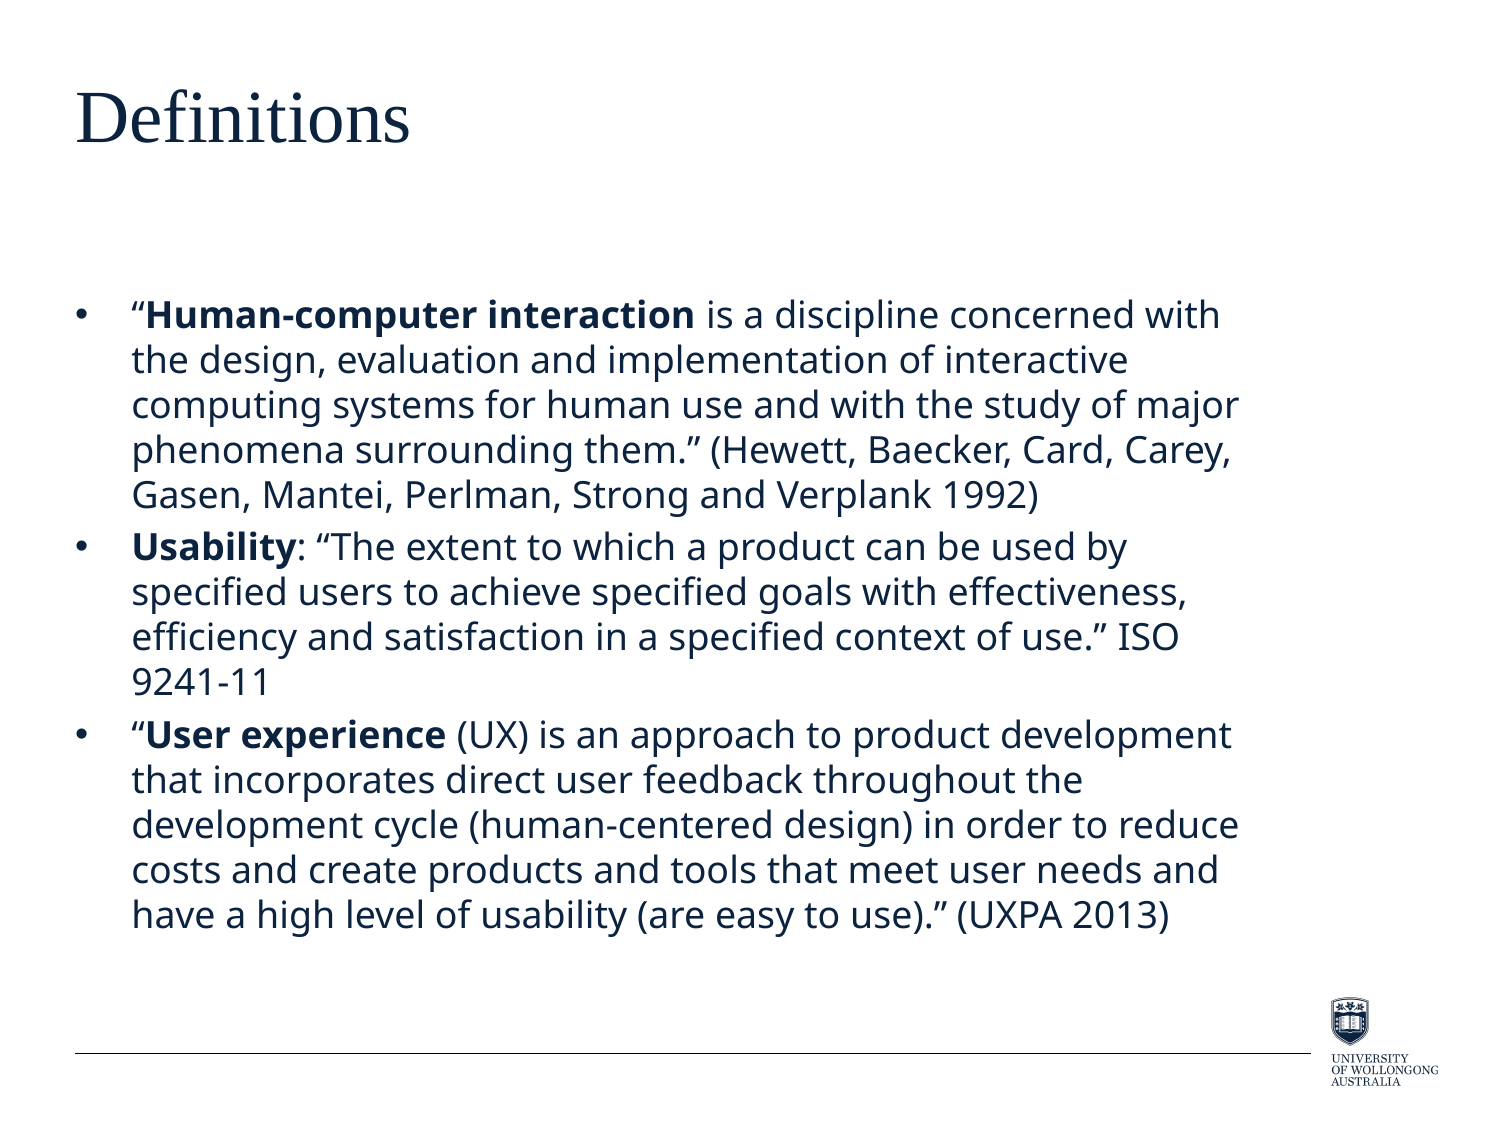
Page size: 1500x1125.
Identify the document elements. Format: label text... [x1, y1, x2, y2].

title Definitions [75, 67, 1270, 207]
list “Human-computer interaction is a discipline concerned with the design, evaluation and implementation of interactive computing systems for human use and with the study of major phenomena surrounding them.” (Hewett, Baecker, Card, Carey, Gasen, Mantei, Perlman, Strong and Verplank 1992) Usability: “The extent to which a product can be used by specified users to achieve specified goals with effectiveness, efficiency and satisfaction in a specified context of use.” ISO 9241-11 “User experience (UX) is an approach to product development that incorporates direct user feedback throughout the development cycle (human-centered design) in order to reduce costs and create products and tools that meet user needs and have a high level of usability (are easy to use).” (UXPA 2013) [75, 290, 1270, 1028]
